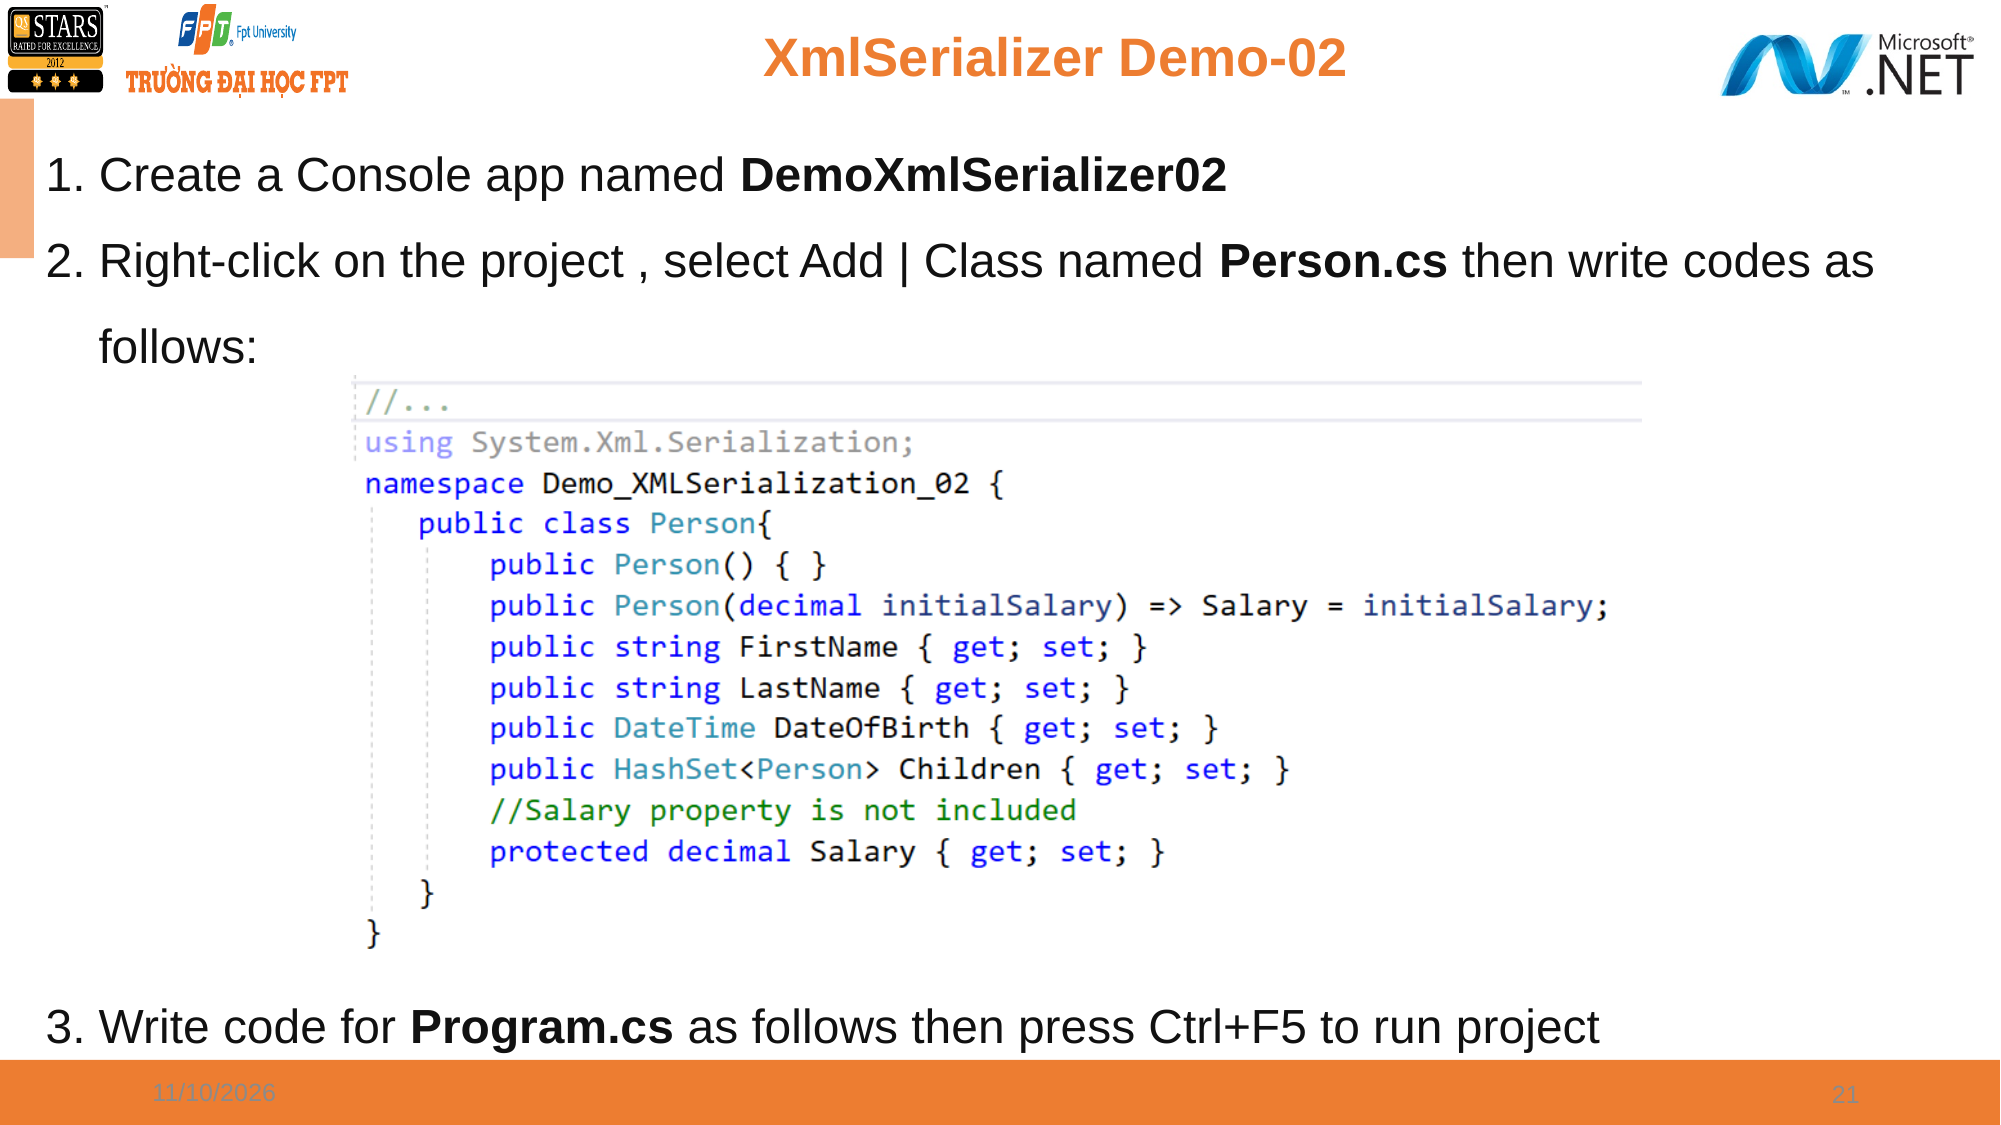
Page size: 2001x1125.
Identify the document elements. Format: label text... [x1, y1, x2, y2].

slide_number 21 [1424, 1063, 1875, 1123]
text_box 3. Write code for Program.cs as follows then press Ctrl+F5 to run project [30, 988, 1671, 1061]
title XmlSerializer Demo-02 [676, 23, 1437, 95]
picture [1685, 0, 2001, 129]
text_box 1. Create a Console app named DemoXmlSerializer02 2. Right-click on the project , select Add | Class named Person.cs then write codes as follows: [30, 107, 2000, 381]
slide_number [137, 1061, 588, 1122]
picture [351, 375, 1642, 958]
